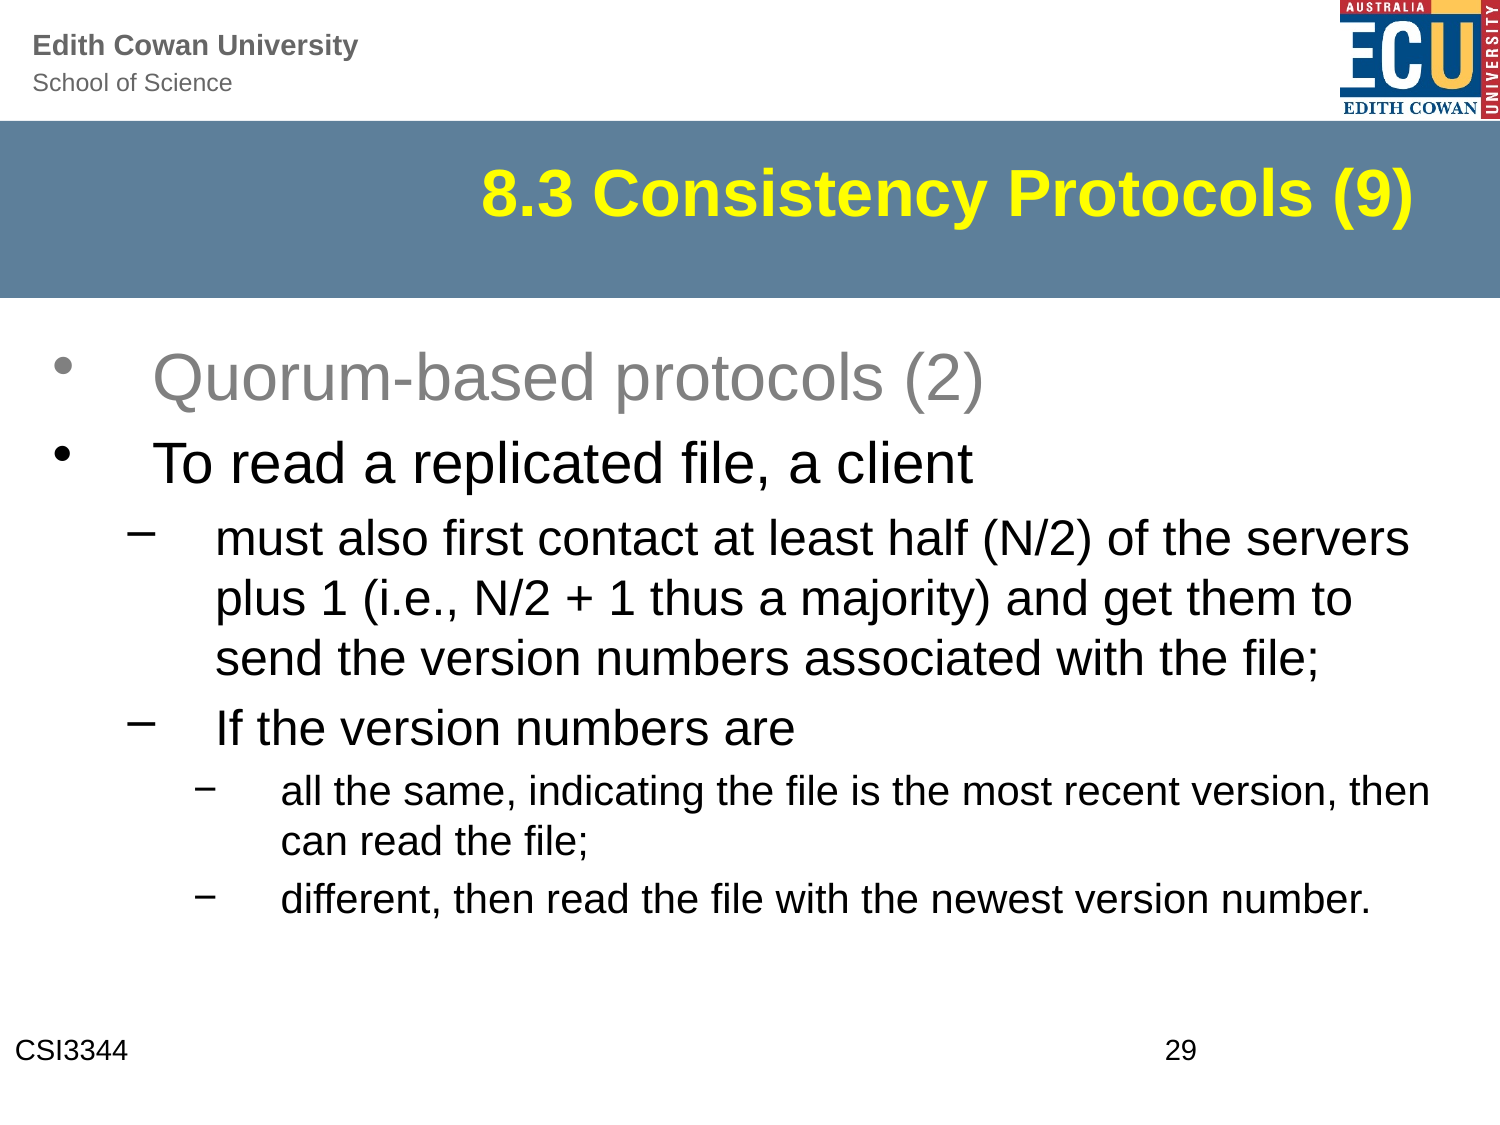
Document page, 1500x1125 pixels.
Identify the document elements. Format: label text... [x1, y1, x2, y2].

slide_number CSI3344 [0, 1024, 350, 1100]
list Quorum-based protocols (2) To read a replicated file, a client must also first contact at least half (N/2) of the servers plus 1 (i.e., N/2 + 1 thus a majority) and get them to send the version numbers associated with the file; If the version numbers are all the same, indicating the file is the most recent version, then can read the file; different, then read the file with the newest version number. [37, 326, 1475, 965]
slide_number 29 [1149, 1024, 1500, 1100]
title 8.3 Consistency Protocols (9) [17, 136, 1431, 243]
picture [1340, 0, 1500, 119]
